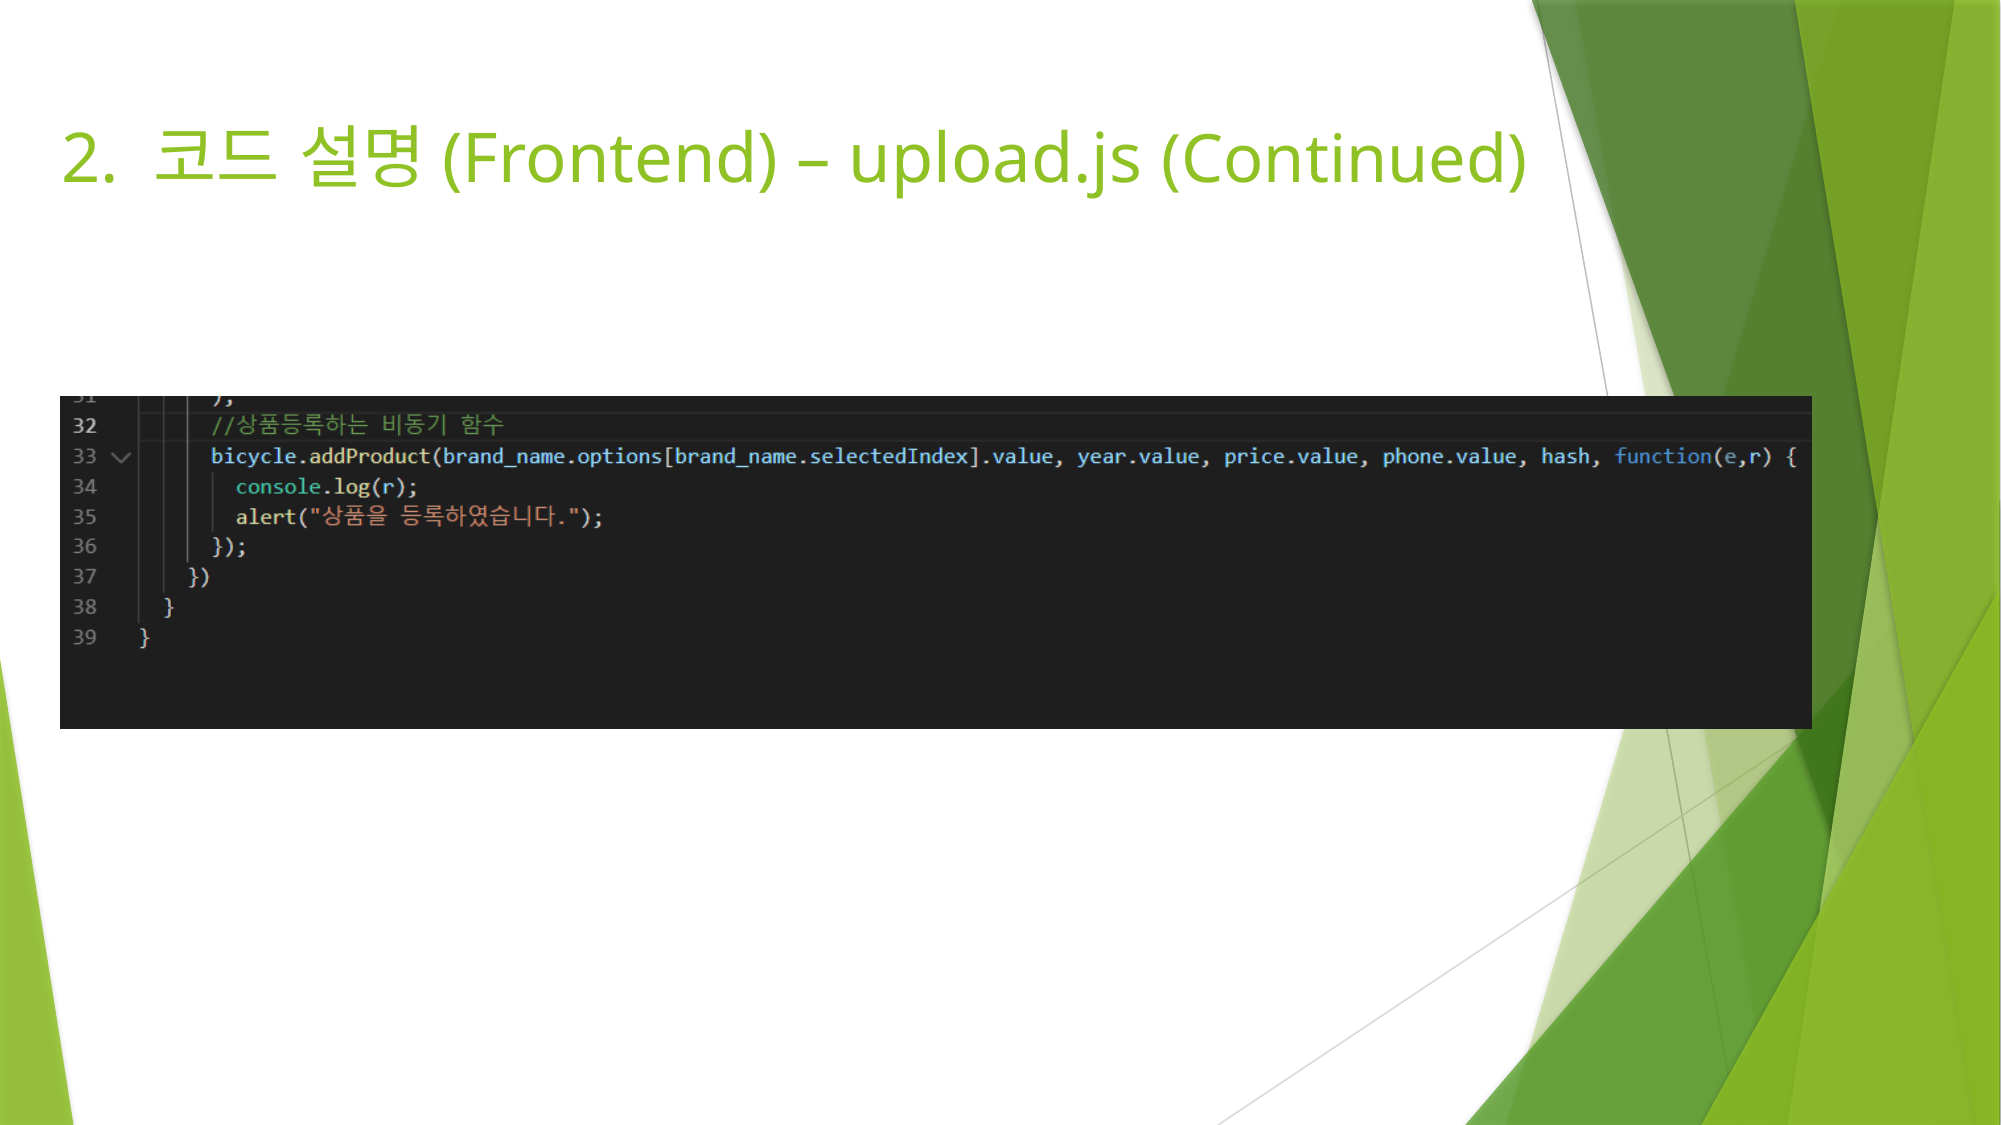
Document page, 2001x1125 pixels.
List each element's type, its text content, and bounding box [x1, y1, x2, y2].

text_box 2. 코드 설명(Frontend) – upload.js (Continued) [0, 46, 1589, 264]
picture [60, 395, 1813, 730]
